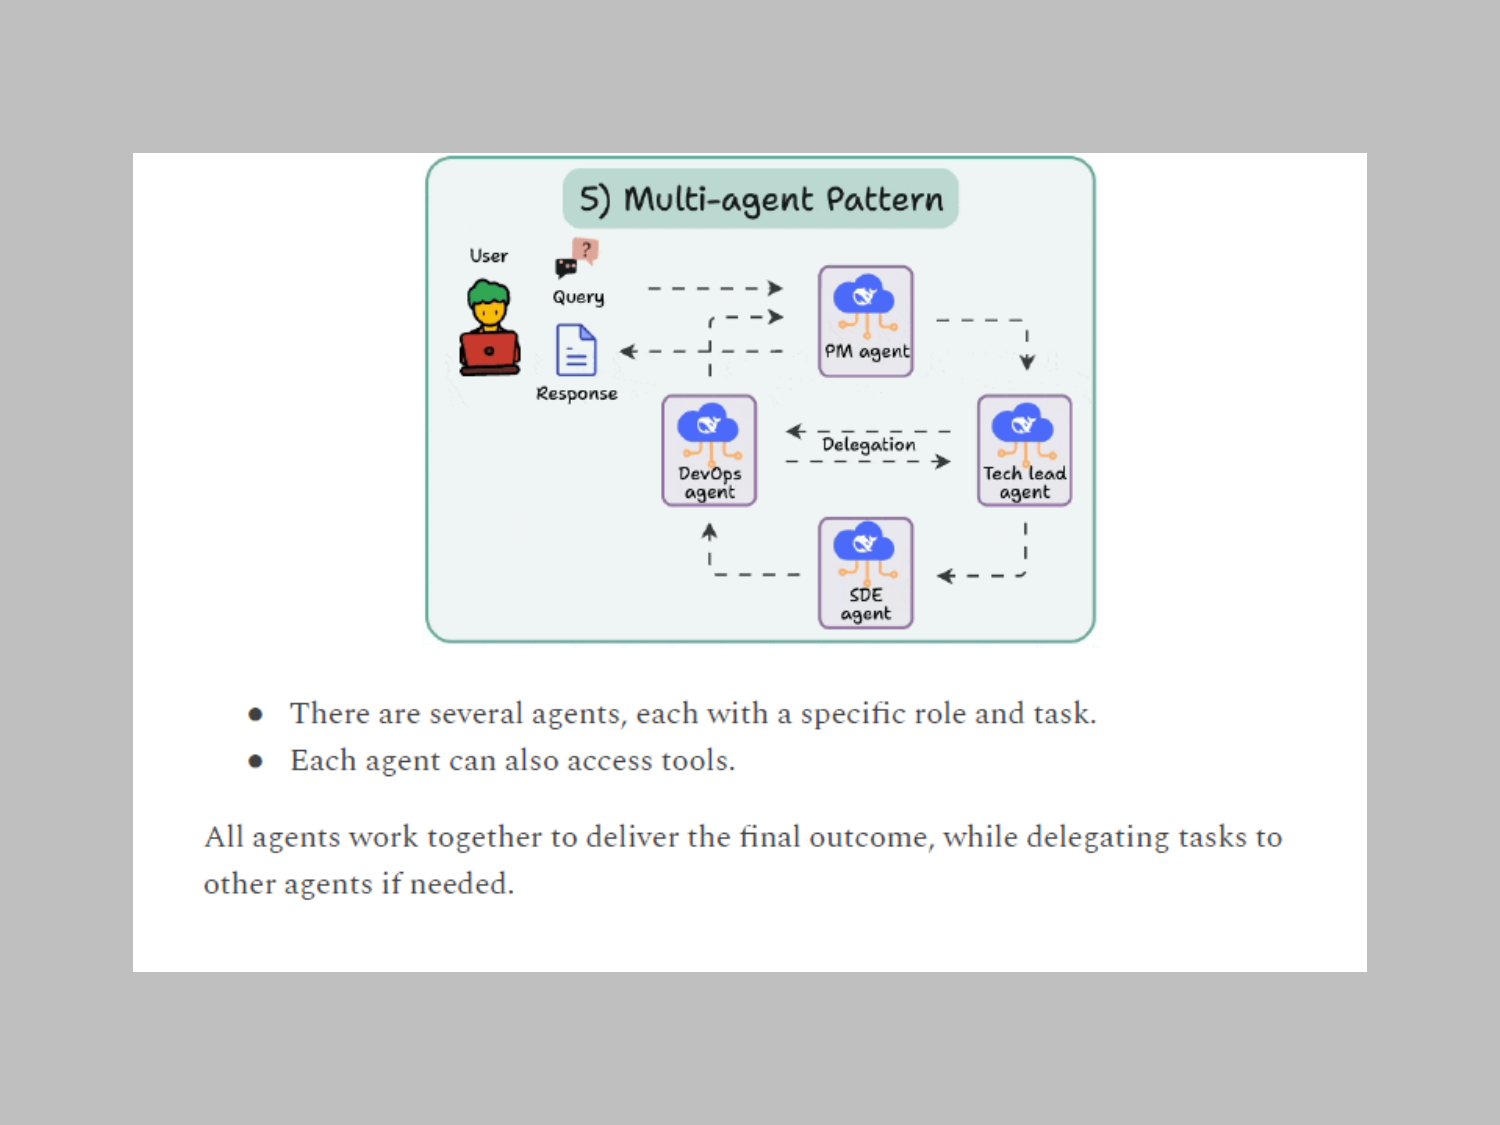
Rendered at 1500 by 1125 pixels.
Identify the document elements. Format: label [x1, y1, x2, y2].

picture [133, 152, 1367, 973]
